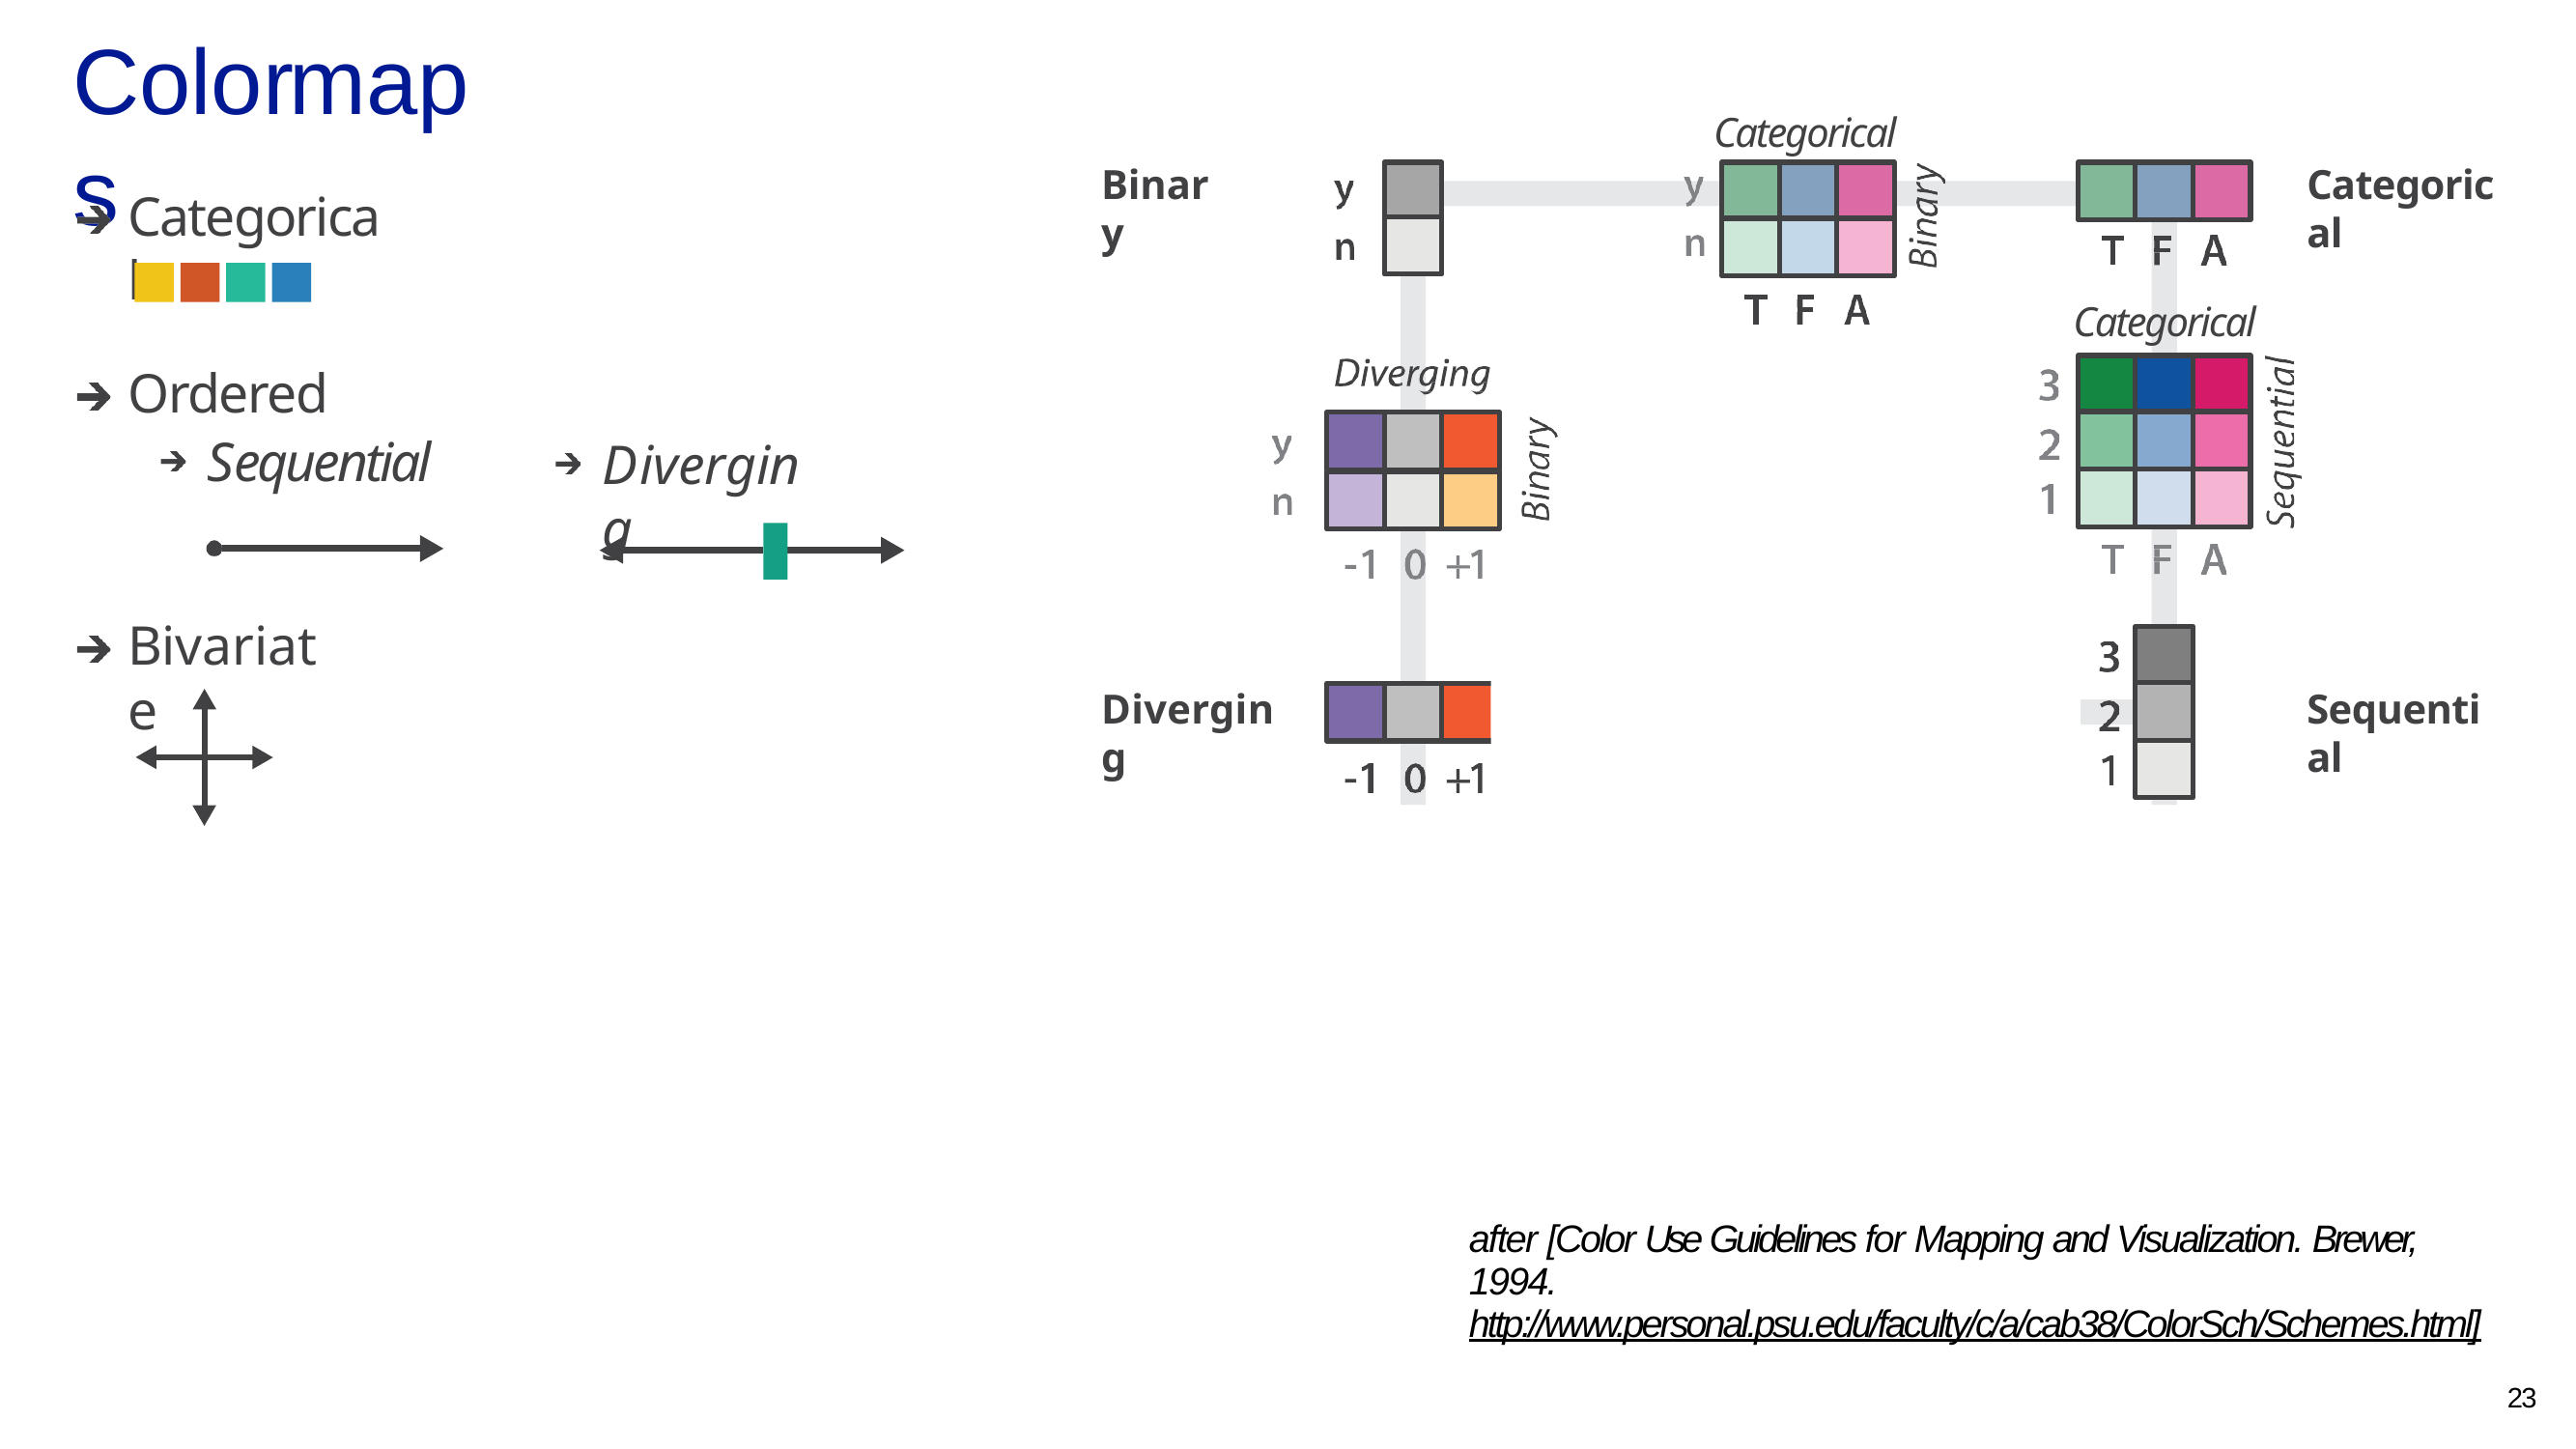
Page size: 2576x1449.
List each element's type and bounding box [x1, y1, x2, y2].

text_box [1361, 366, 1369, 386]
text_box [1371, 366, 1389, 386]
text_box [1099, 682, 1282, 781]
text_box [2274, 411, 2295, 468]
text_box [1466, 1211, 2509, 1345]
text_box [2200, 235, 2227, 266]
text_box [1336, 239, 1354, 260]
text_box [77, 206, 111, 234]
text_box [1345, 564, 1357, 569]
text_box [76, 636, 111, 663]
text_box [1335, 358, 1360, 386]
text_box [2266, 470, 2302, 528]
text_box [1361, 763, 1373, 793]
text_box [2305, 156, 2514, 256]
slide_number [2503, 1380, 2540, 1449]
text_box [599, 428, 905, 580]
text_box [1362, 550, 1373, 579]
text_box [2200, 544, 2227, 575]
text_box [2265, 355, 2295, 407]
text_box [126, 610, 324, 826]
text_box [1099, 156, 1222, 256]
text_box [555, 453, 581, 474]
title [70, 19, 492, 265]
text_box [2305, 682, 2504, 781]
text_box [1334, 181, 1354, 210]
text_box [1273, 494, 1292, 515]
text_box [1271, 436, 1292, 465]
text_box [1289, 161, 2340, 1192]
text_box [76, 383, 111, 411]
text_box [1712, 105, 1901, 156]
text_box [126, 180, 383, 311]
text_box [206, 534, 444, 562]
text_box [1345, 779, 1357, 783]
text_box [126, 353, 439, 493]
